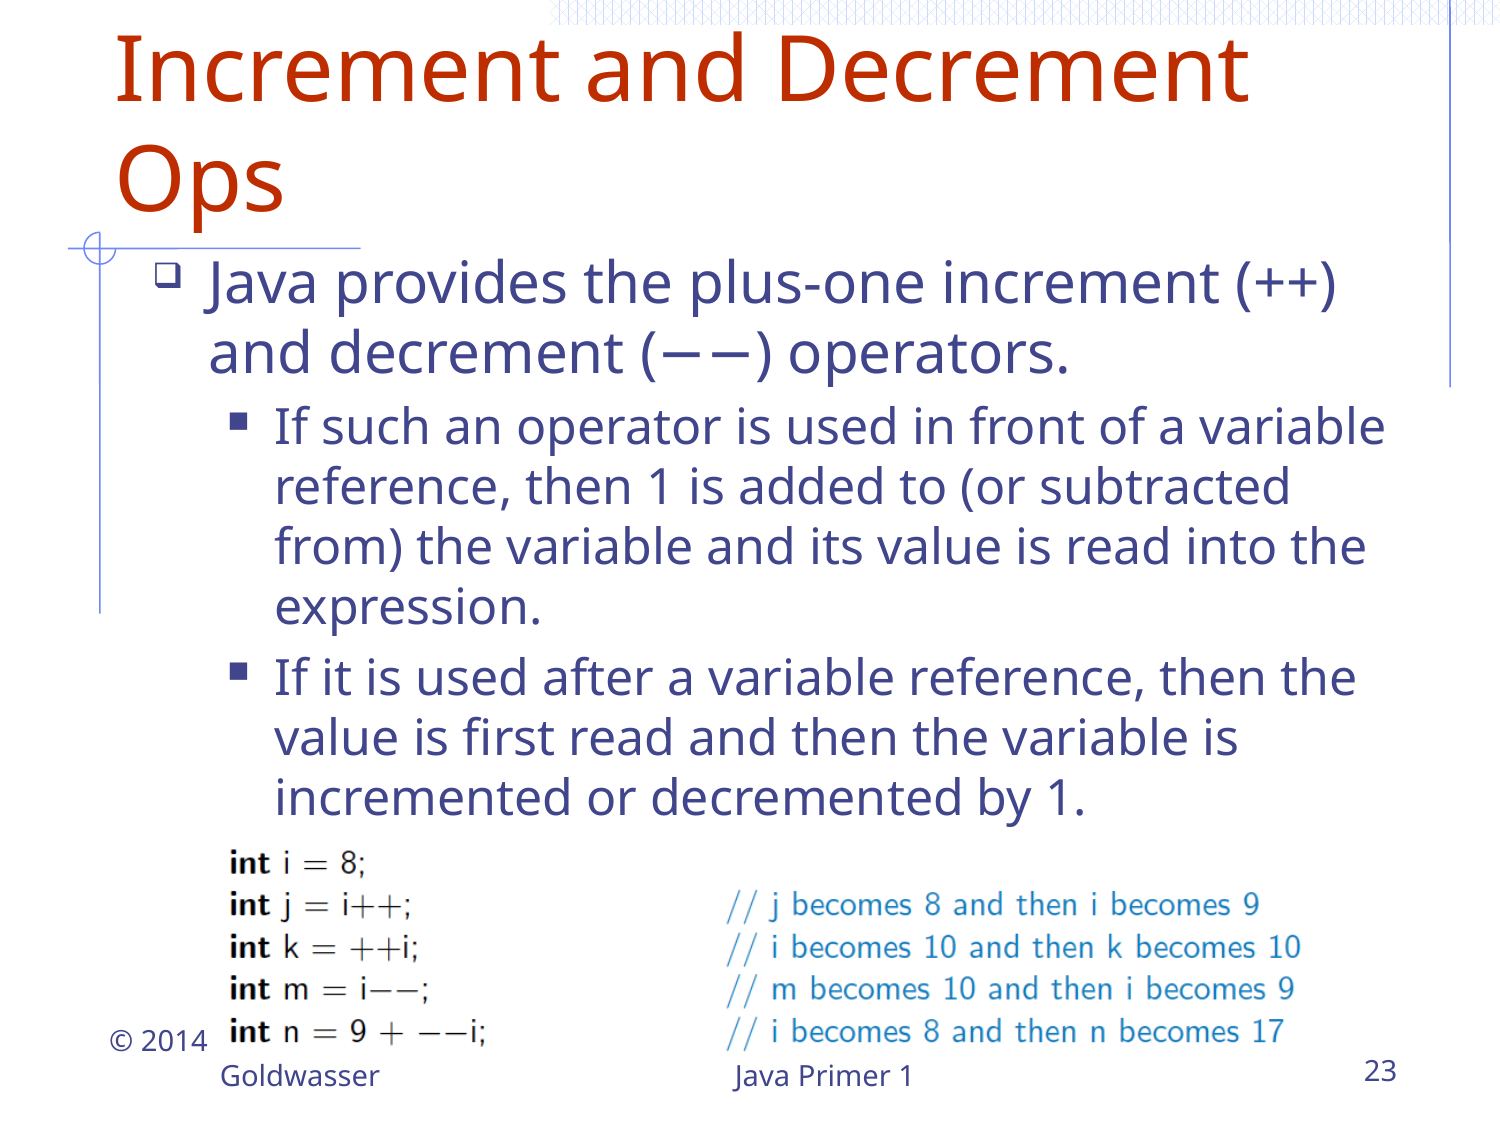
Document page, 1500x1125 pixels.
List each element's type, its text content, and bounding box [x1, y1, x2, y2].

footer Java Primer 1 [587, 1071, 1063, 1101]
picture [212, 837, 1313, 1063]
slide_number © 2014 Goodrich, Tamassia, Goldwasser [12, 1024, 587, 1101]
title Increment and Decrement Ops [99, 50, 1413, 238]
list Java provides the plus-one increment (++) and decrement (−−) operators. If such an operator is used in front of a variable reference, then 1 is added to (or subtracted from) the variable and its value is read into the expression. If it is used after a variable reference, then the value is first read and then the variable is incremented or decremented by 1. [137, 237, 1413, 963]
slide_number 23 [1099, 1024, 1413, 1101]
